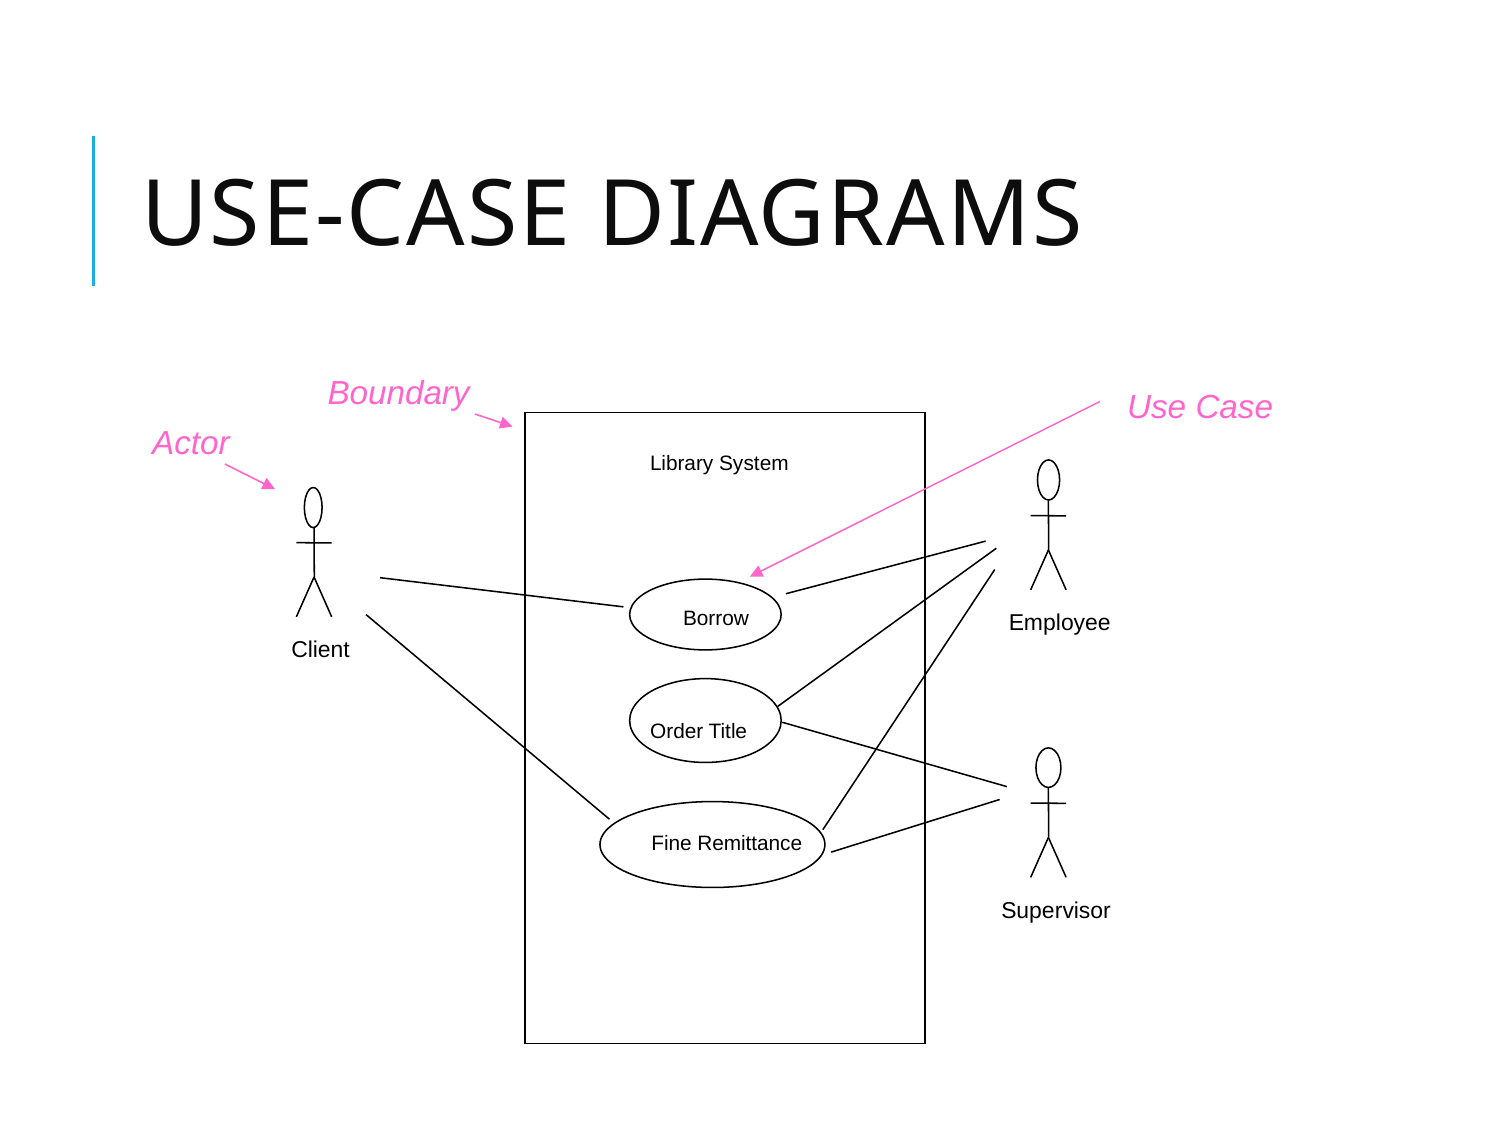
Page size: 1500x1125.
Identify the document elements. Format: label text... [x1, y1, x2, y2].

text_box Employee [1008, 607, 1111, 636]
text_box Order Title [650, 717, 749, 743]
text_box Borrow [683, 604, 749, 630]
text_box Boundary [312, 364, 485, 419]
text_box [1035, 747, 1061, 788]
text_box [224, 463, 275, 490]
text_box Library System [650, 450, 825, 475]
text_box Actor [137, 413, 300, 469]
text_box [629, 678, 782, 763]
text_box [599, 801, 825, 888]
text_box [474, 413, 513, 429]
text_box [525, 412, 925, 1044]
text_box [629, 579, 782, 650]
text_box [1037, 459, 1060, 501]
text_box Supervisor [1001, 895, 1111, 923]
text_box Client [291, 634, 351, 663]
title Use-Case Diagrams [126, 96, 1322, 342]
text_box [304, 487, 323, 528]
text_box Use Case [1112, 337, 1338, 432]
text_box [750, 401, 1101, 577]
text_box Fine Remittance [651, 829, 803, 855]
